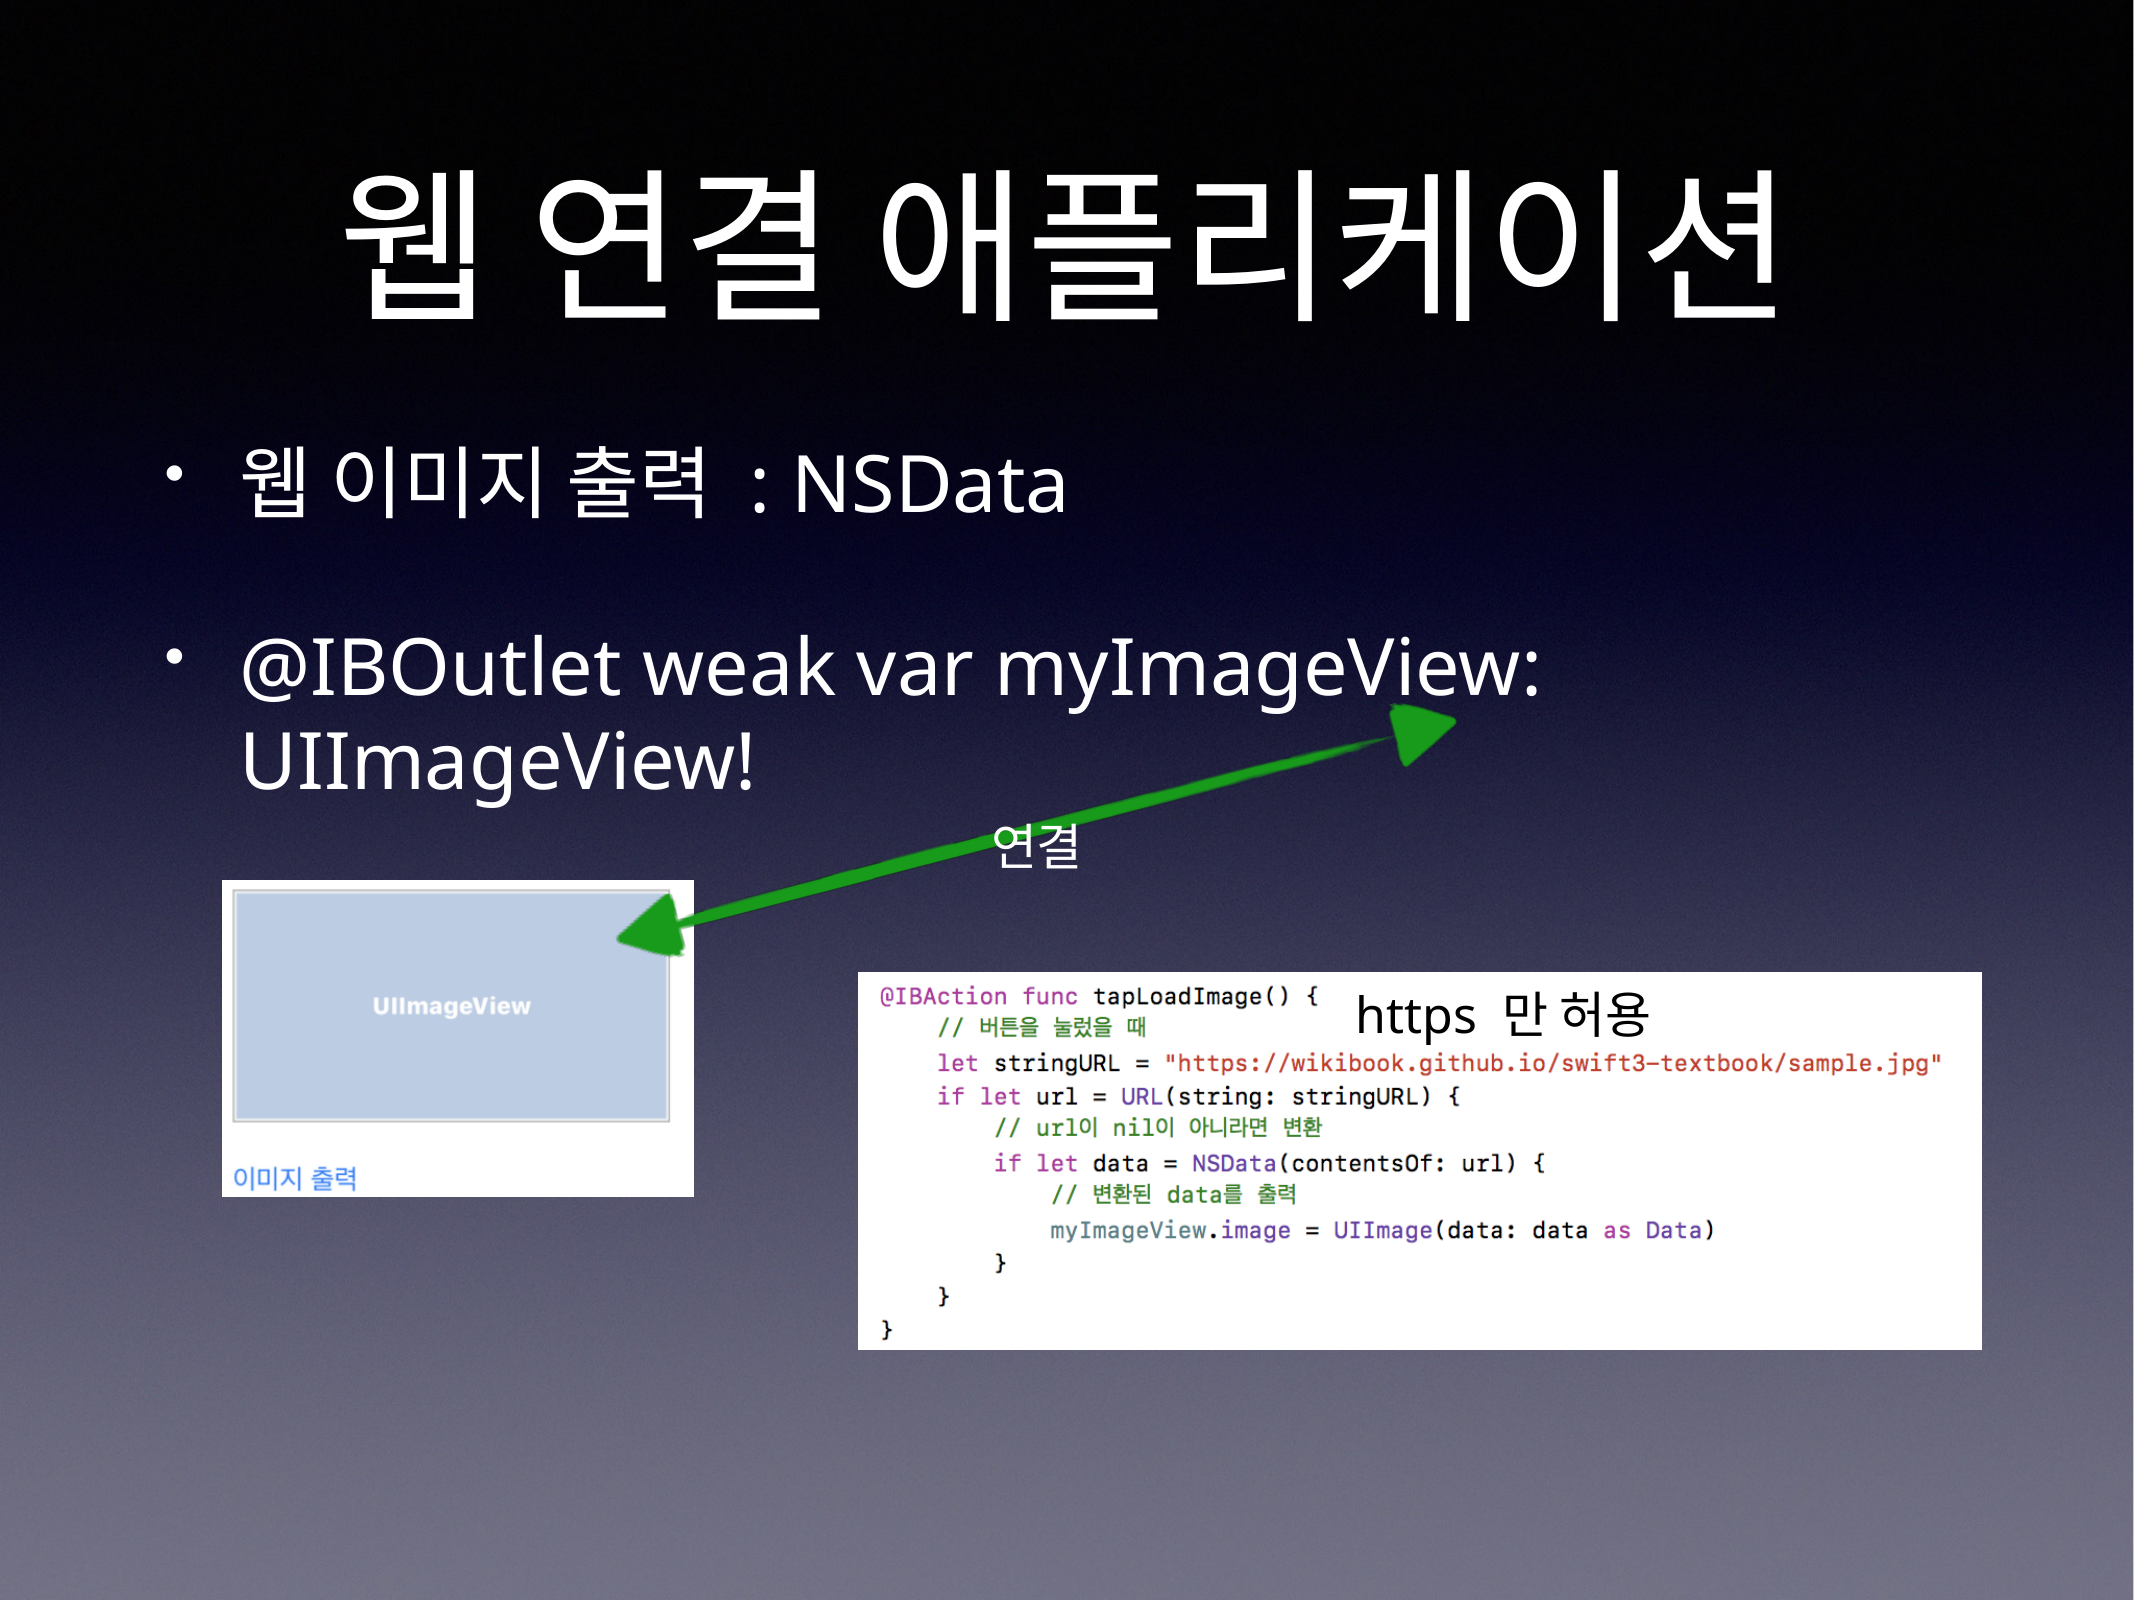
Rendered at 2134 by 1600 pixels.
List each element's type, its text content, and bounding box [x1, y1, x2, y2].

picture [0, 0, 2134, 1600]
list 웹 이미지 출력 : NSData @IBOutlet weak var myImageView: UIImageView! [155, 424, 1978, 1457]
title 웹 연결 애플리케이션 [155, 67, 1978, 417]
text_box 연결 [982, 876, 1092, 884]
